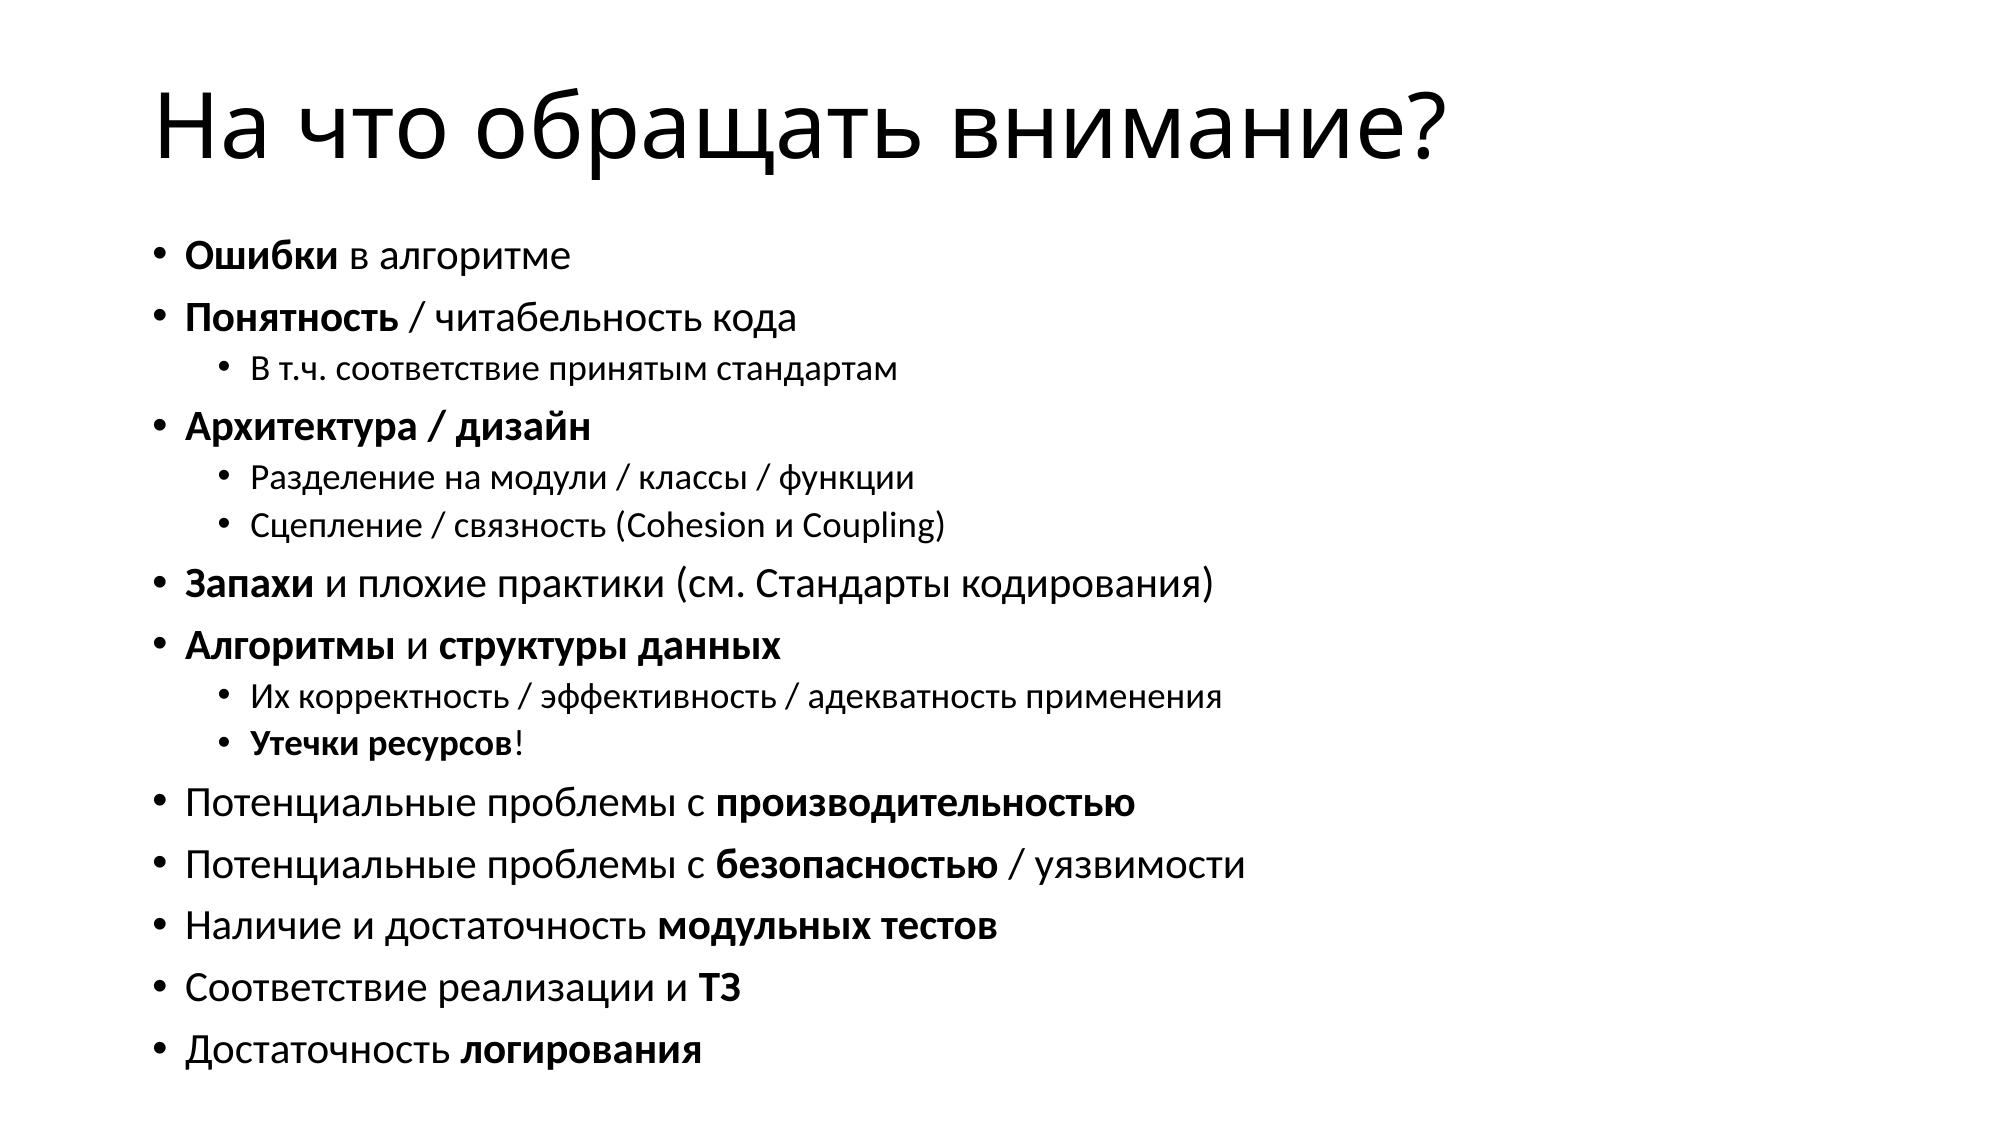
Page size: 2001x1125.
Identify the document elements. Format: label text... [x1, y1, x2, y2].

list Ошибки в алгоритме Понятность / читабельность кода В т.ч. соответствие принятым стандартам Архитектура / дизайн Разделение на модули / классы / функции Сцепление / связность (Cohesion и Coupling) Запахи и плохие практики (см. Стандарты кодирования) Алгоритмы и структуры данных Их корректность / эффективность / адекватность применения Утечки ресурсов! Потенциальные проблемы с производительностью Потенциальные проблемы с безопасностью / уязвимости Наличие и достаточность модульных тестов Соответствие реализации и ТЗ Достаточность логирования [137, 224, 1863, 1082]
title На что обращать внимание? [137, 49, 1863, 209]
